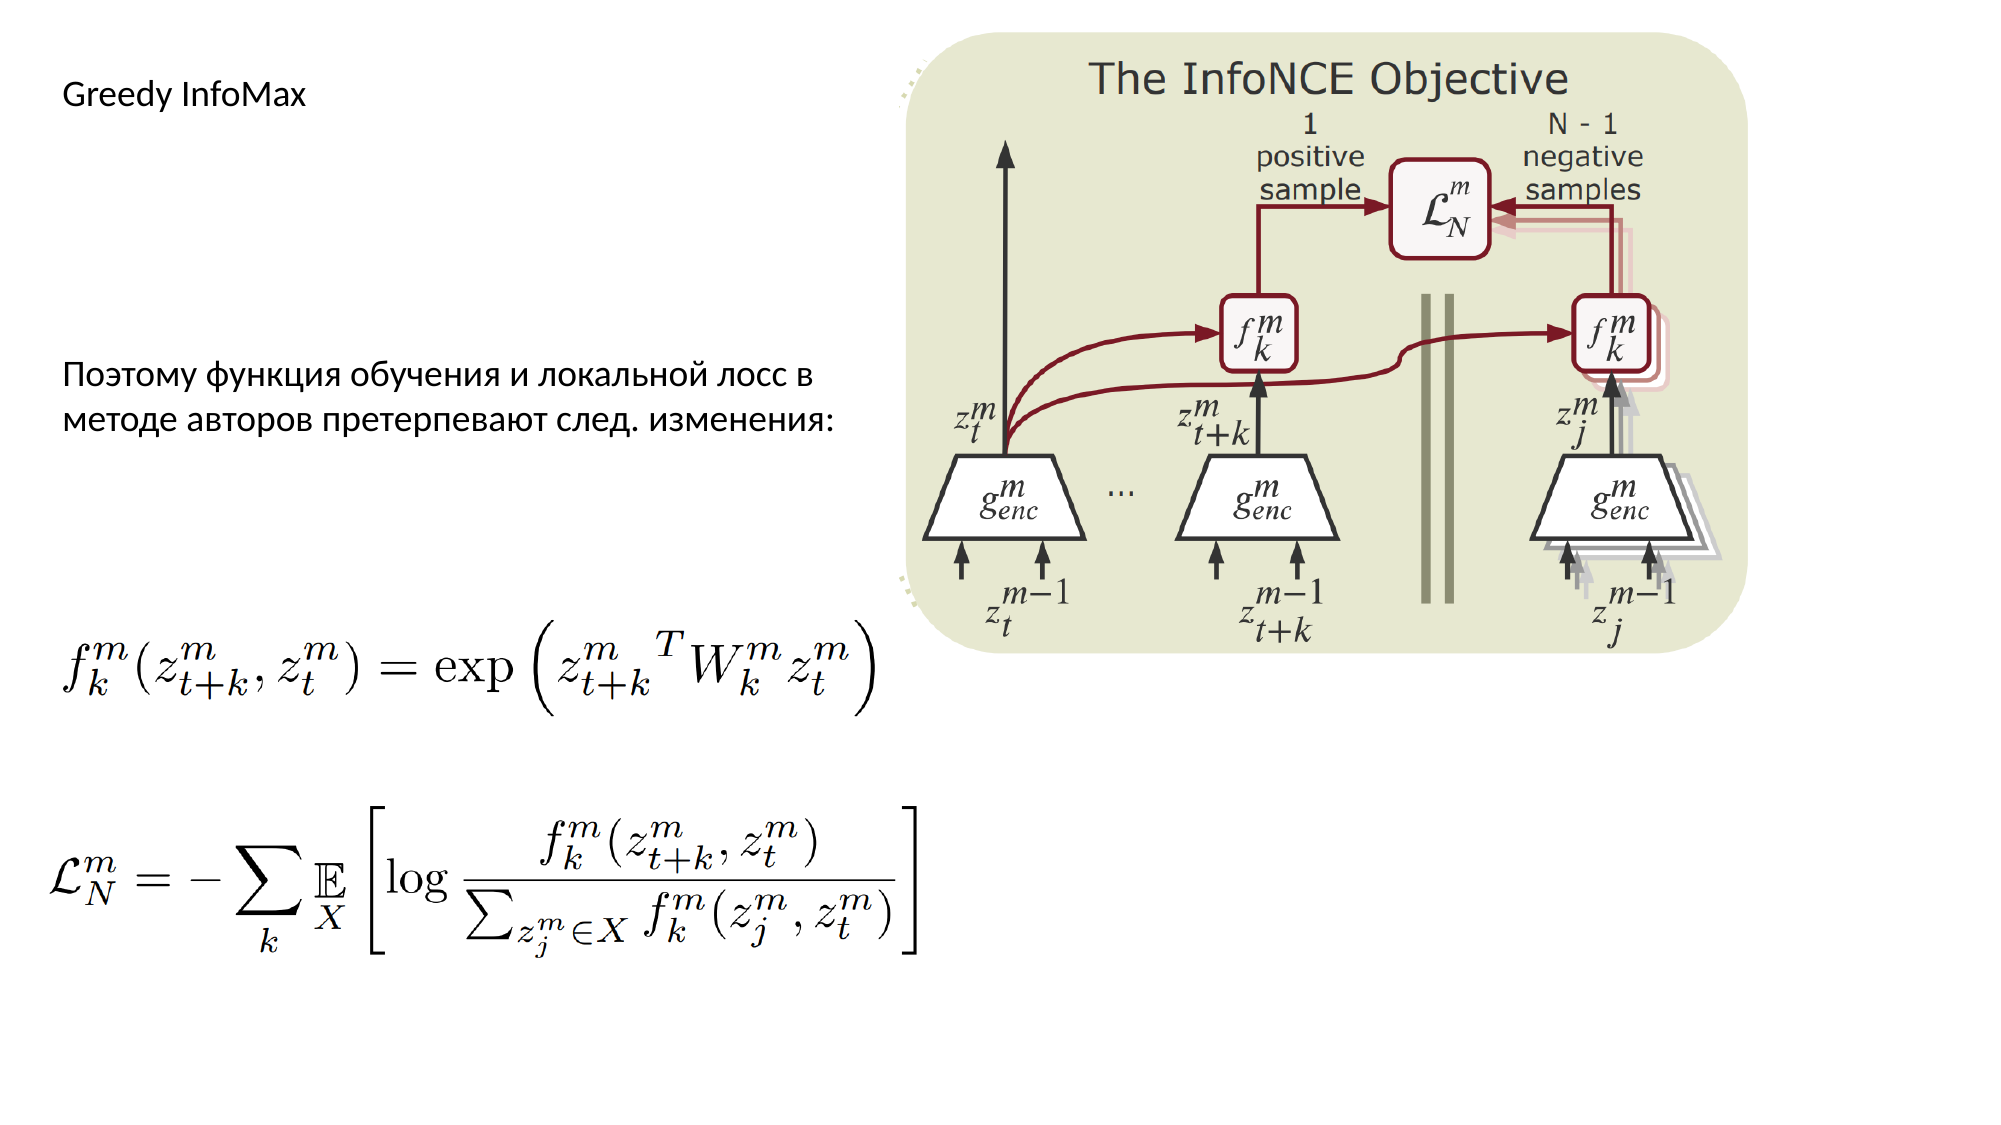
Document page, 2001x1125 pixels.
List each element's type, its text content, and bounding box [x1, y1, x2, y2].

picture [47, 795, 923, 963]
text_box Greedy InfoMax [47, 61, 899, 122]
picture [899, 24, 1757, 660]
picture [58, 614, 881, 721]
text_box Поэтому функция обучения и локальной лосс в методе авторов претерпевают след. изменения: [47, 341, 881, 447]
